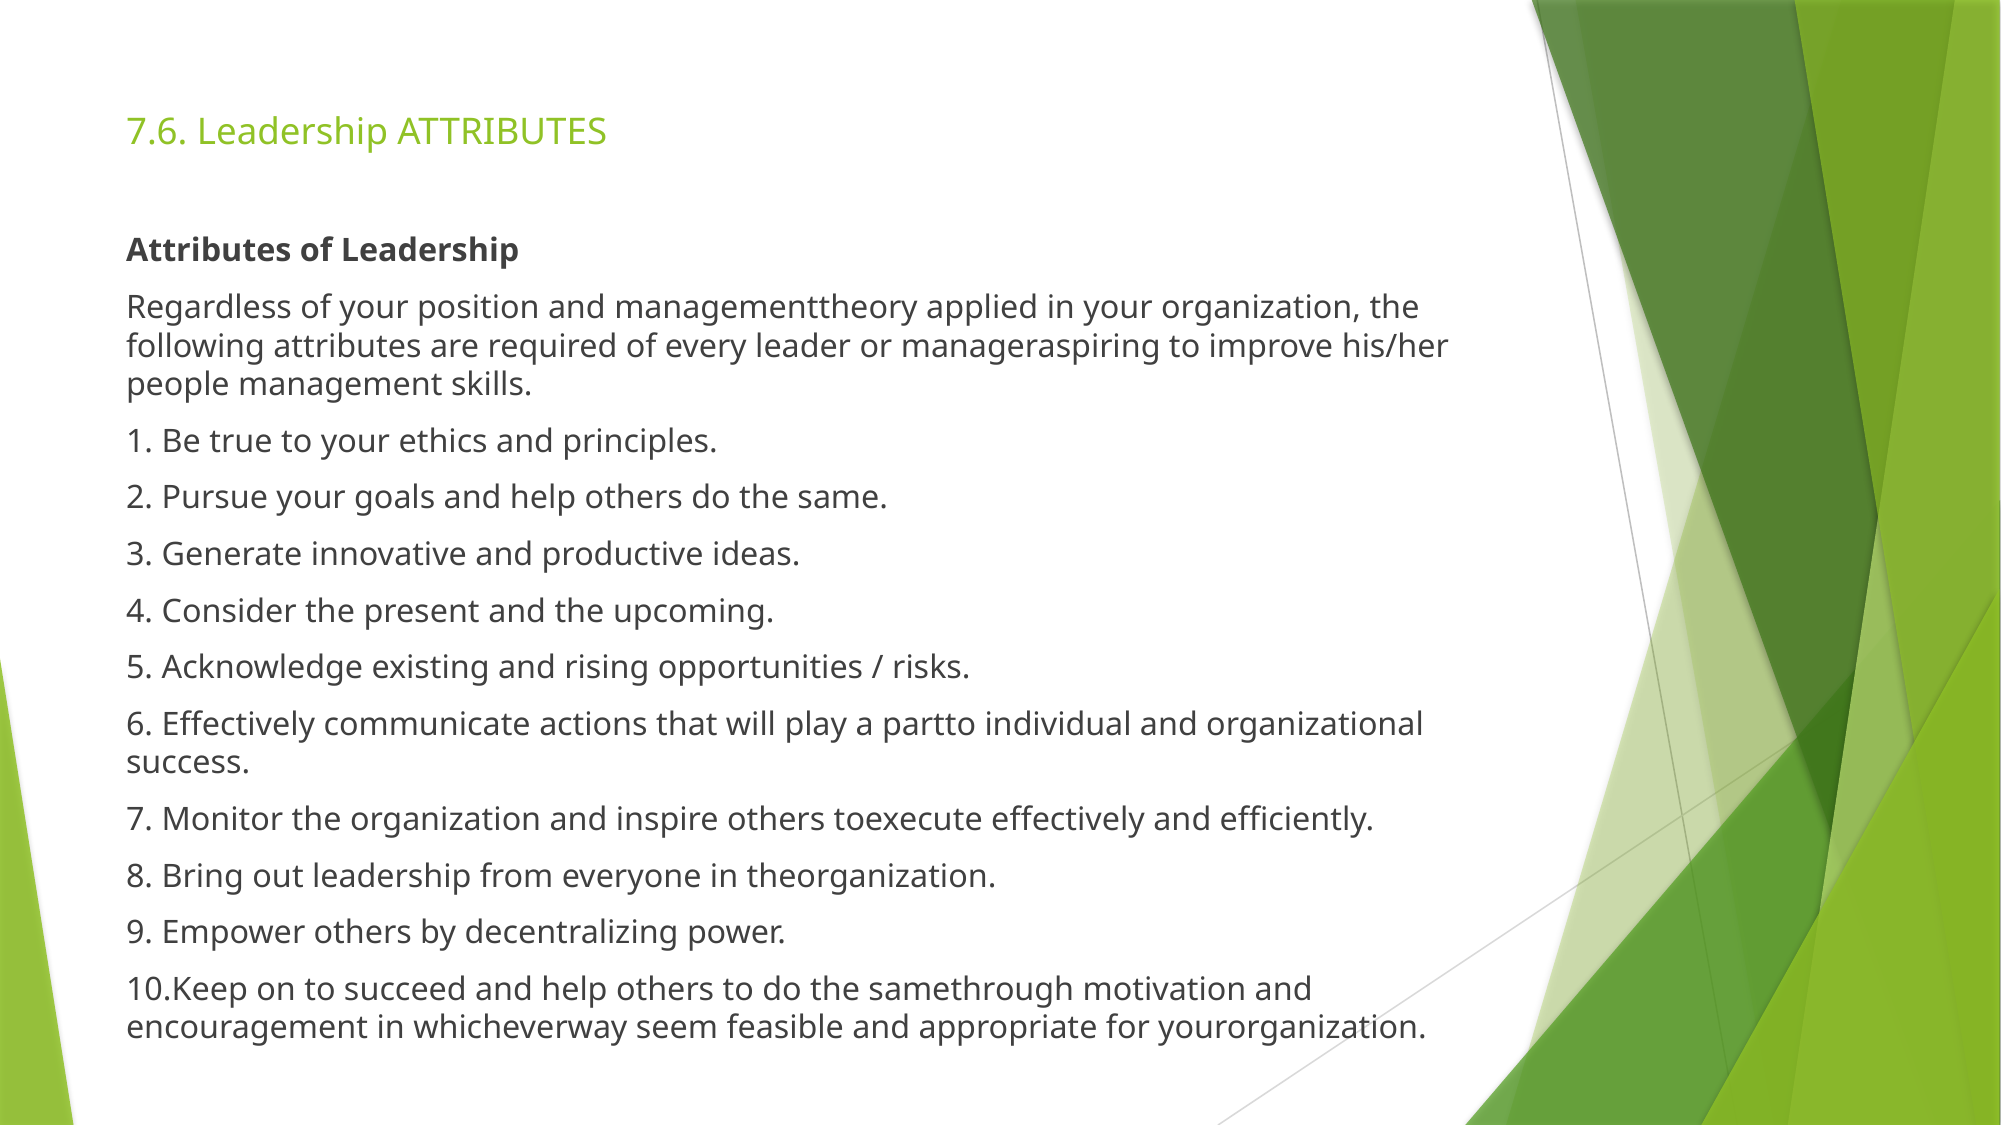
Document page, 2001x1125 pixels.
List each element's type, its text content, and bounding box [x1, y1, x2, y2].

list Attributes of Leadership Regardless of your position and managementtheory applied in your organization, the following attributes are required of every leader or manageraspiring to improve his/her people management skills. 1. Be true to your ethics and principles. 2. Pursue your goals and help others do the same. 3. Generate innovative and productive ideas. 4. Consider the present and the upcoming. 5. Acknowledge existing and rising opportunities / risks. 6. Effectively communicate actions that will play a partto individual and organizational success. 7. Monitor the organization and inspire others toexecute effectively and efficiently. 8. Bring out leadership from everyone in theorganization. 9. Empower others by decentralizing power. 10.Keep on to succeed and help others to do the samethrough motivation and encouragement in whicheverway seem feasible and appropriate for yourorganization. [111, 222, 1522, 1058]
title 7.6. Leadership ATTRIBUTES [111, 99, 1522, 205]
